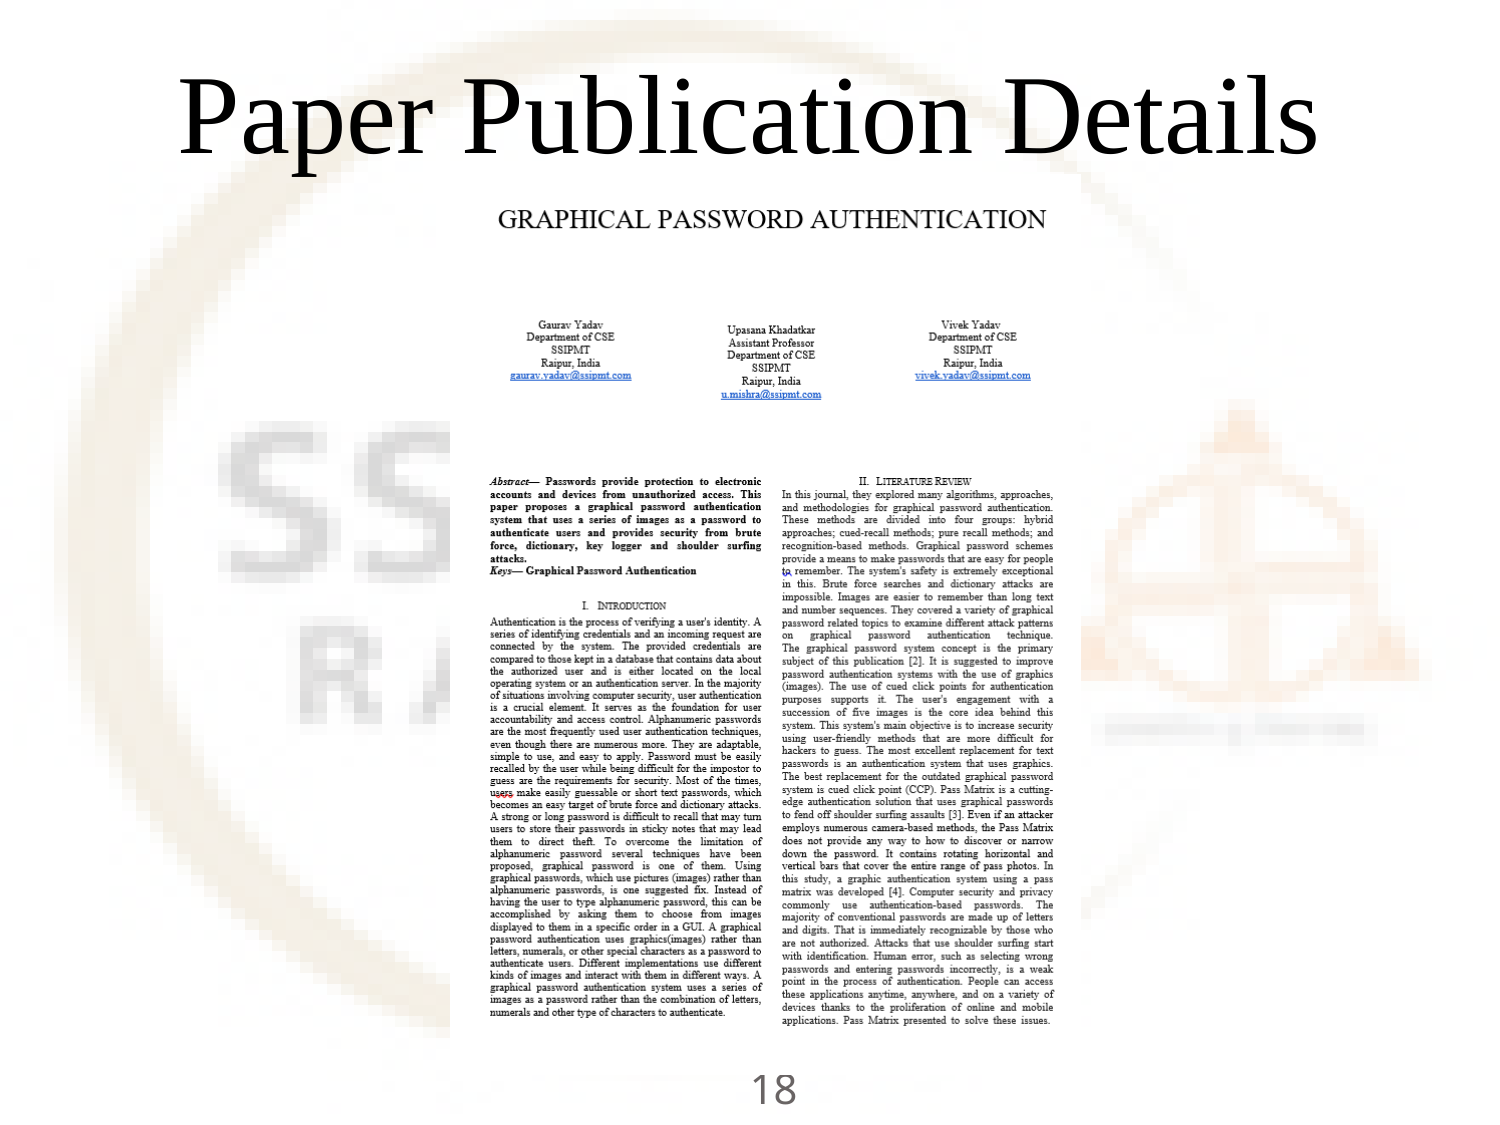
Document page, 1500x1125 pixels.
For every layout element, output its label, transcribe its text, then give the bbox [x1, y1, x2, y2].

footer 18 [162, 1050, 813, 1125]
picture [449, 174, 1081, 1076]
title Paper Publication Details [75, 8, 1425, 250]
